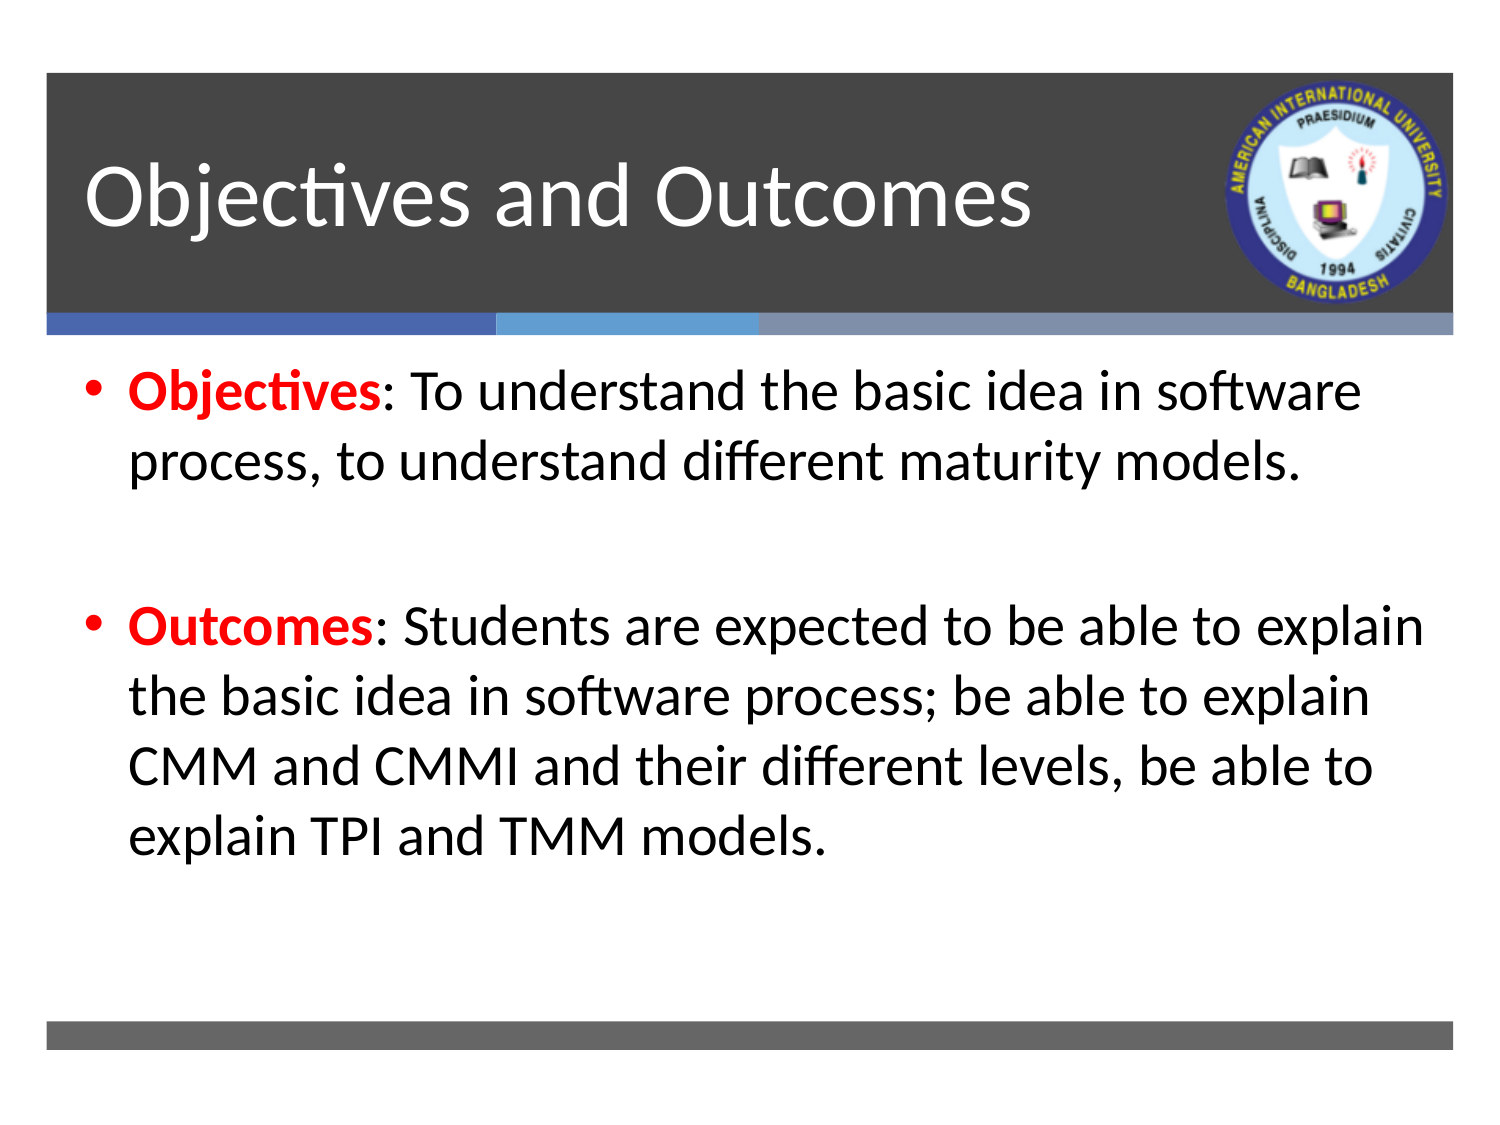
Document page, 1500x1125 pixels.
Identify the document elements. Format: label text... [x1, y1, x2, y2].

text_box Objectives: To understand the basic idea in software process, to understand different maturity models. Outcomes: Students are expected to be able to explain the basic idea in software process; be able to explain CMM and CMMI and their different levels, be able to explain TPI and TMM models. [69, 345, 1447, 875]
picture [1220, 75, 1454, 310]
title Objectives and Outcomes [69, 73, 1351, 253]
